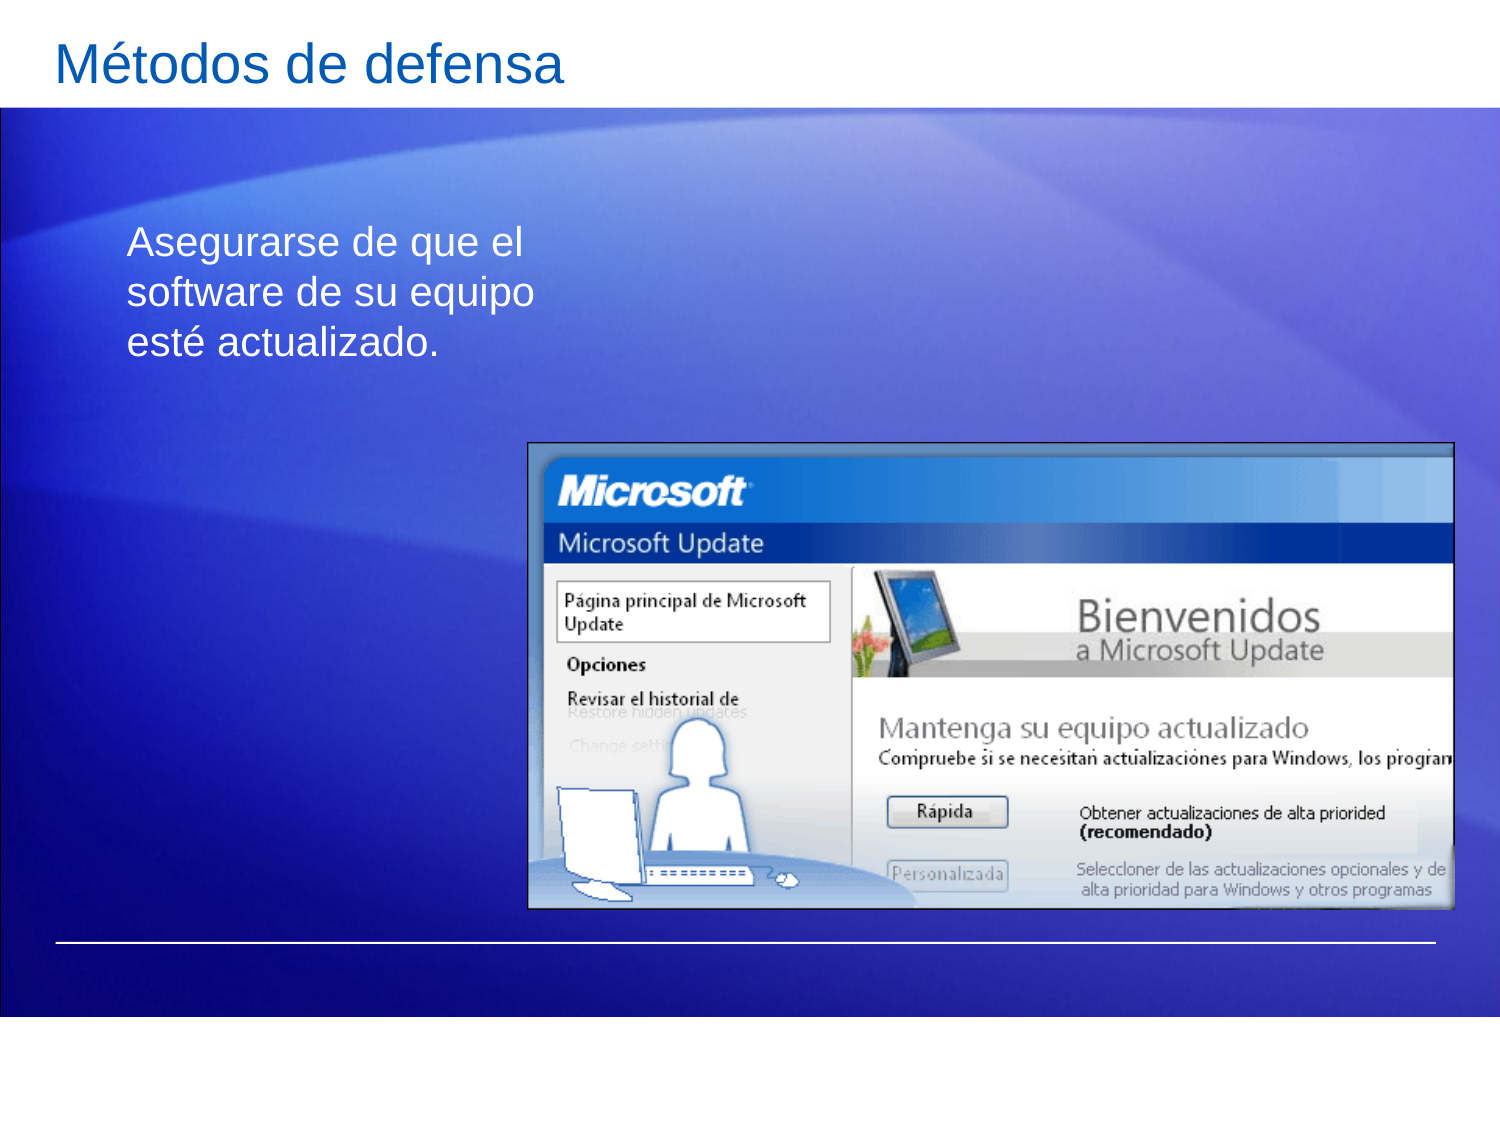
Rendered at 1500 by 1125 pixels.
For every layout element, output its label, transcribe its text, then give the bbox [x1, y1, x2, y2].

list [526, 442, 1455, 910]
title Métodos de defensa [39, 10, 1500, 112]
text_box Asegurarse de que el software de su equipo esté actualizado. [111, 207, 563, 661]
picture [0, 108, 1500, 1017]
